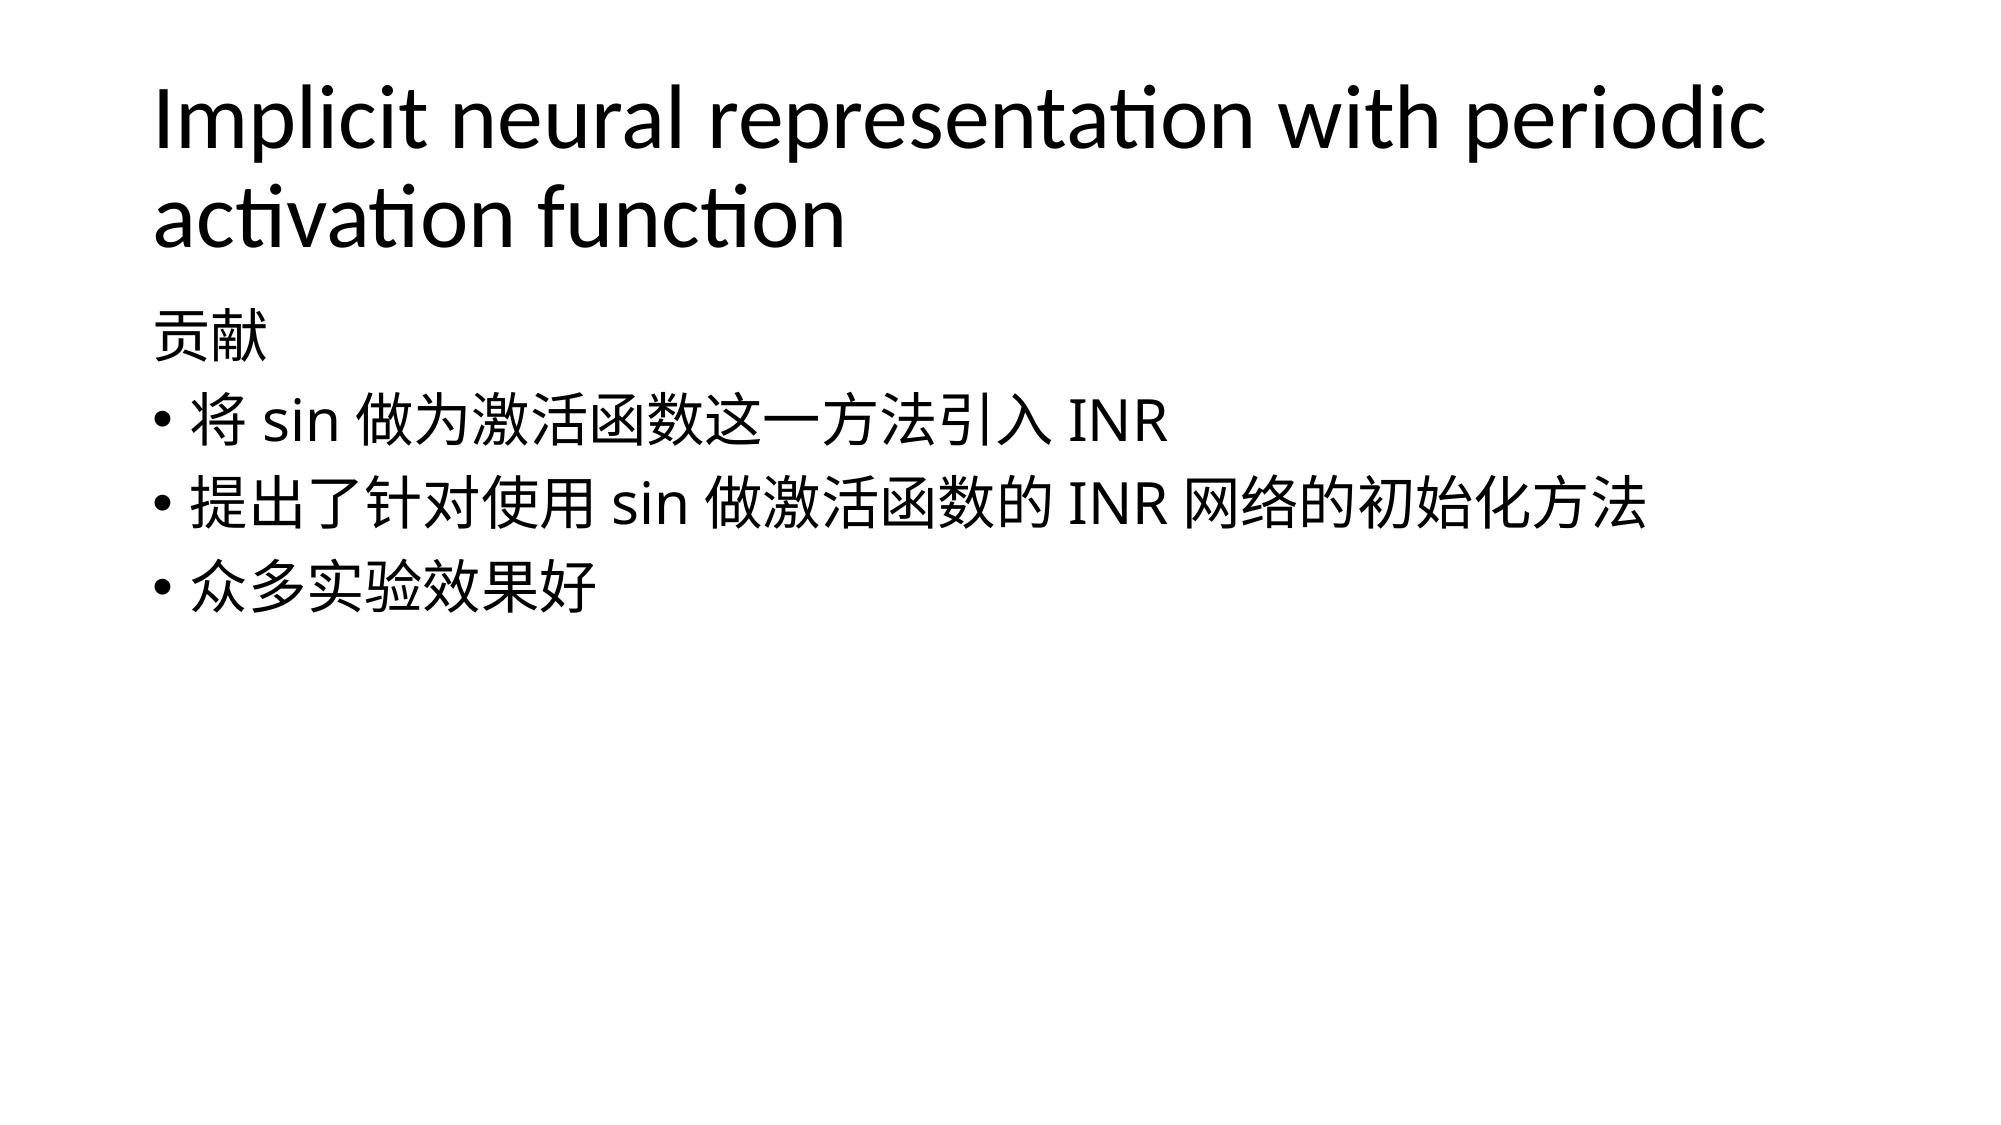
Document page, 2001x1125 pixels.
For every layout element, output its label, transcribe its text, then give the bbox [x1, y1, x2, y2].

list 贡献 将sin做为激活函数这一方法引入INR 提出了针对使用sin做激活函数的INR网络的初始化方法 众多实验效果好 [137, 299, 1863, 1014]
title Implicit neural representation with periodic activation function [137, 59, 1863, 278]
